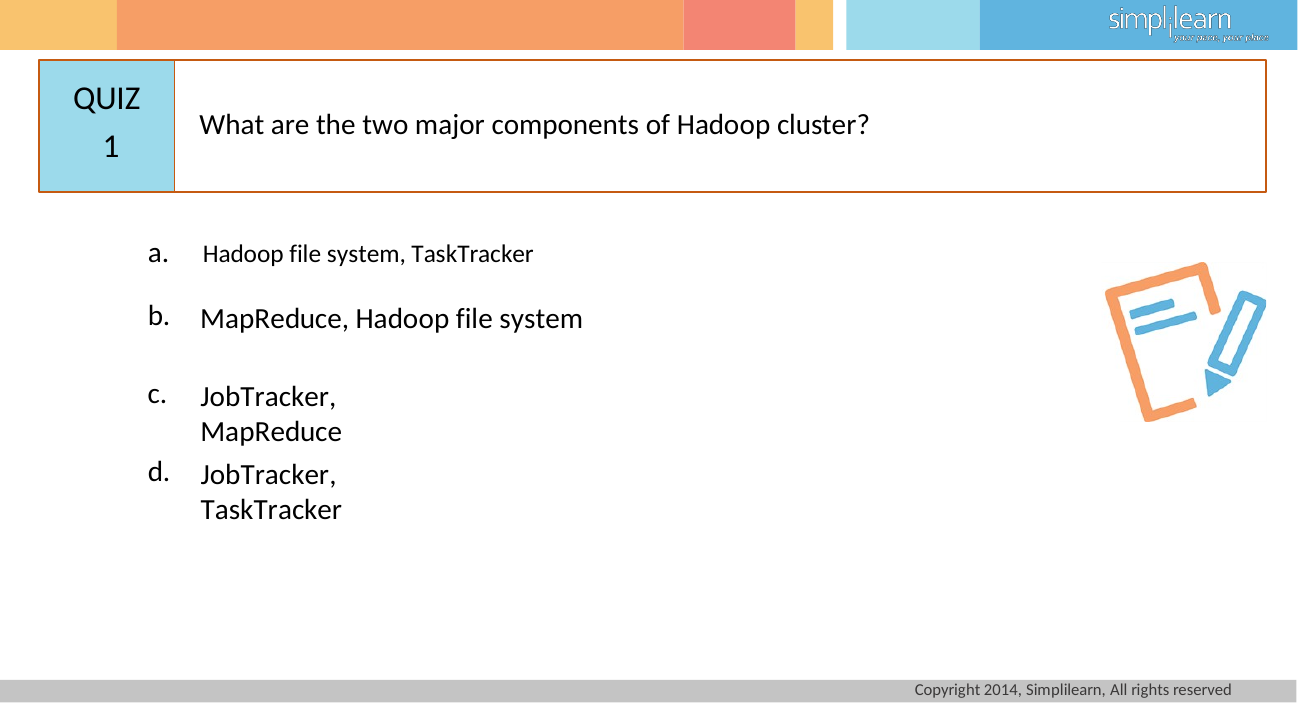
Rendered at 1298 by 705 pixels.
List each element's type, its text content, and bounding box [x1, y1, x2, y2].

text_box [1101, 262, 1267, 422]
text_box b. [145, 296, 173, 332]
text_box [116, 0, 683, 50]
text_box [683, 0, 795, 50]
text_box [175, 59, 1267, 193]
text_box [0, 0, 116, 50]
text_box What are the two major components of Hadoop cluster? [197, 105, 872, 141]
text_box [38, 59, 174, 193]
title QUIZ 1 [71, 67, 143, 185]
text_box [1107, 0, 1269, 47]
text_box JobTracker, TaskTracker [198, 455, 476, 525]
text_box JobTracker, MapReduce [198, 377, 481, 448]
footer Copyright 2014, Simplilearn, All rights reserved [912, 681, 1238, 705]
text_box d. [145, 452, 173, 488]
text_box [795, 0, 834, 50]
text_box [846, 0, 979, 50]
text_box a. Hadoop file system, TaskTracker [145, 218, 580, 272]
text_box MapReduce, Hadoop file system [198, 299, 585, 335]
text_box [979, 0, 1298, 50]
text_box c. [145, 374, 170, 410]
